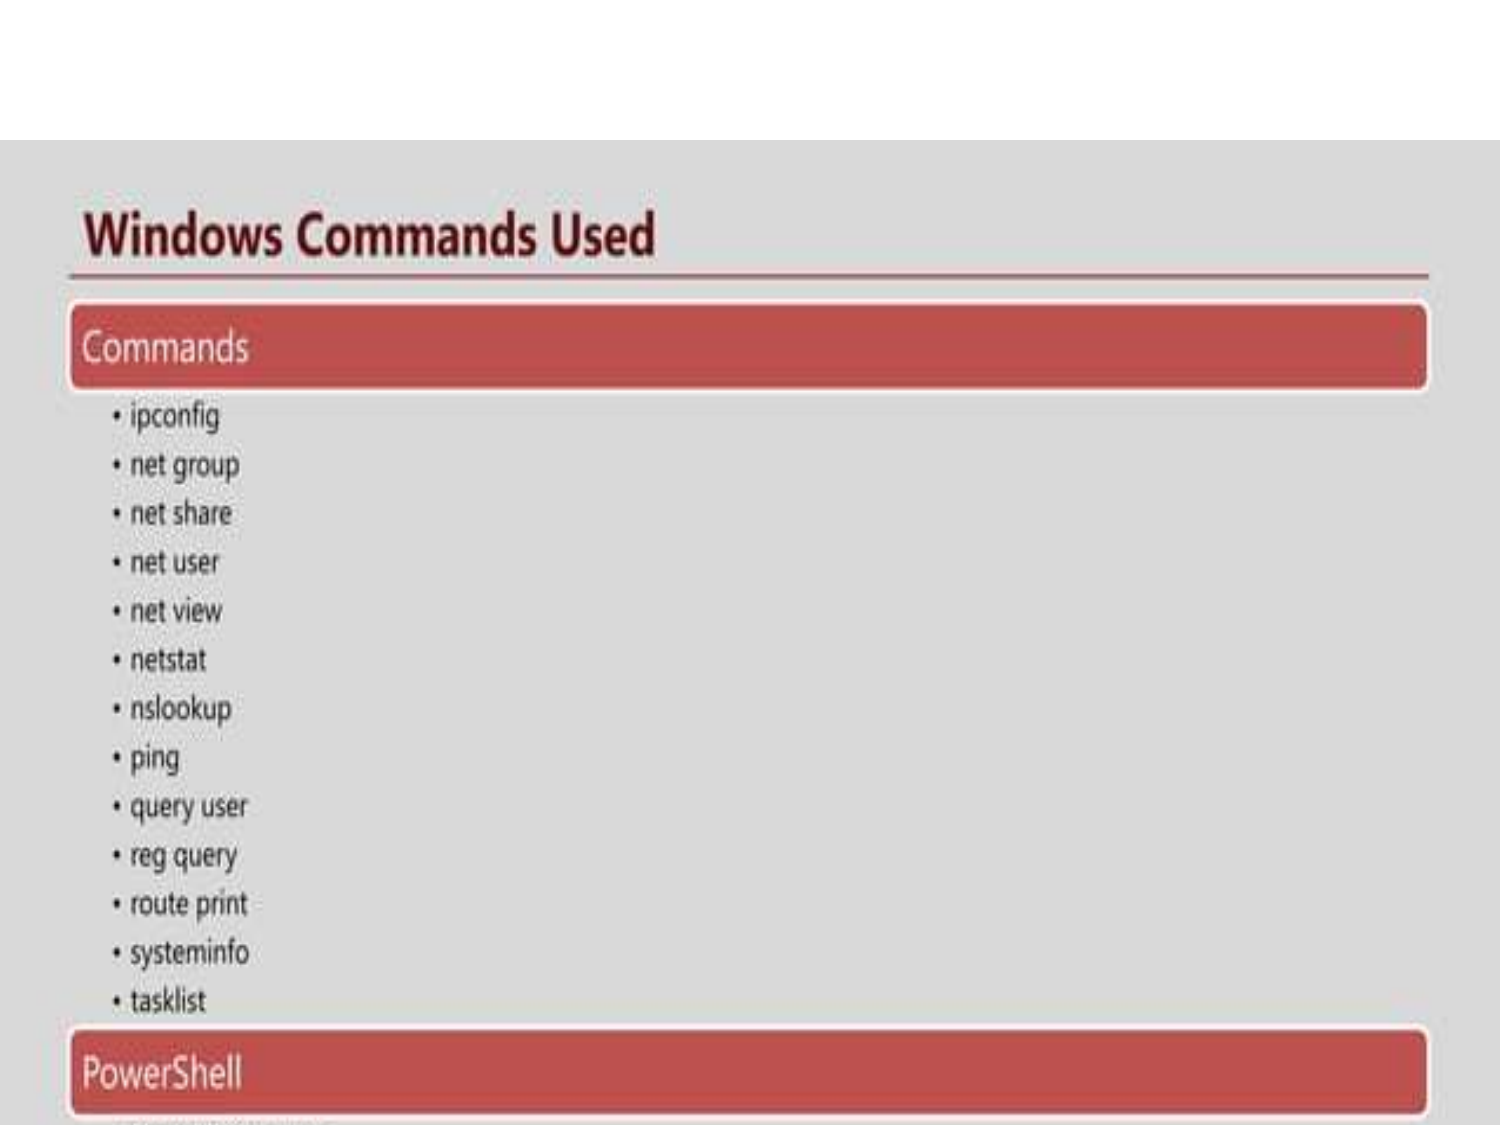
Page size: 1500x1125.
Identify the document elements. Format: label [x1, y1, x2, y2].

picture [0, 139, 1500, 1125]
